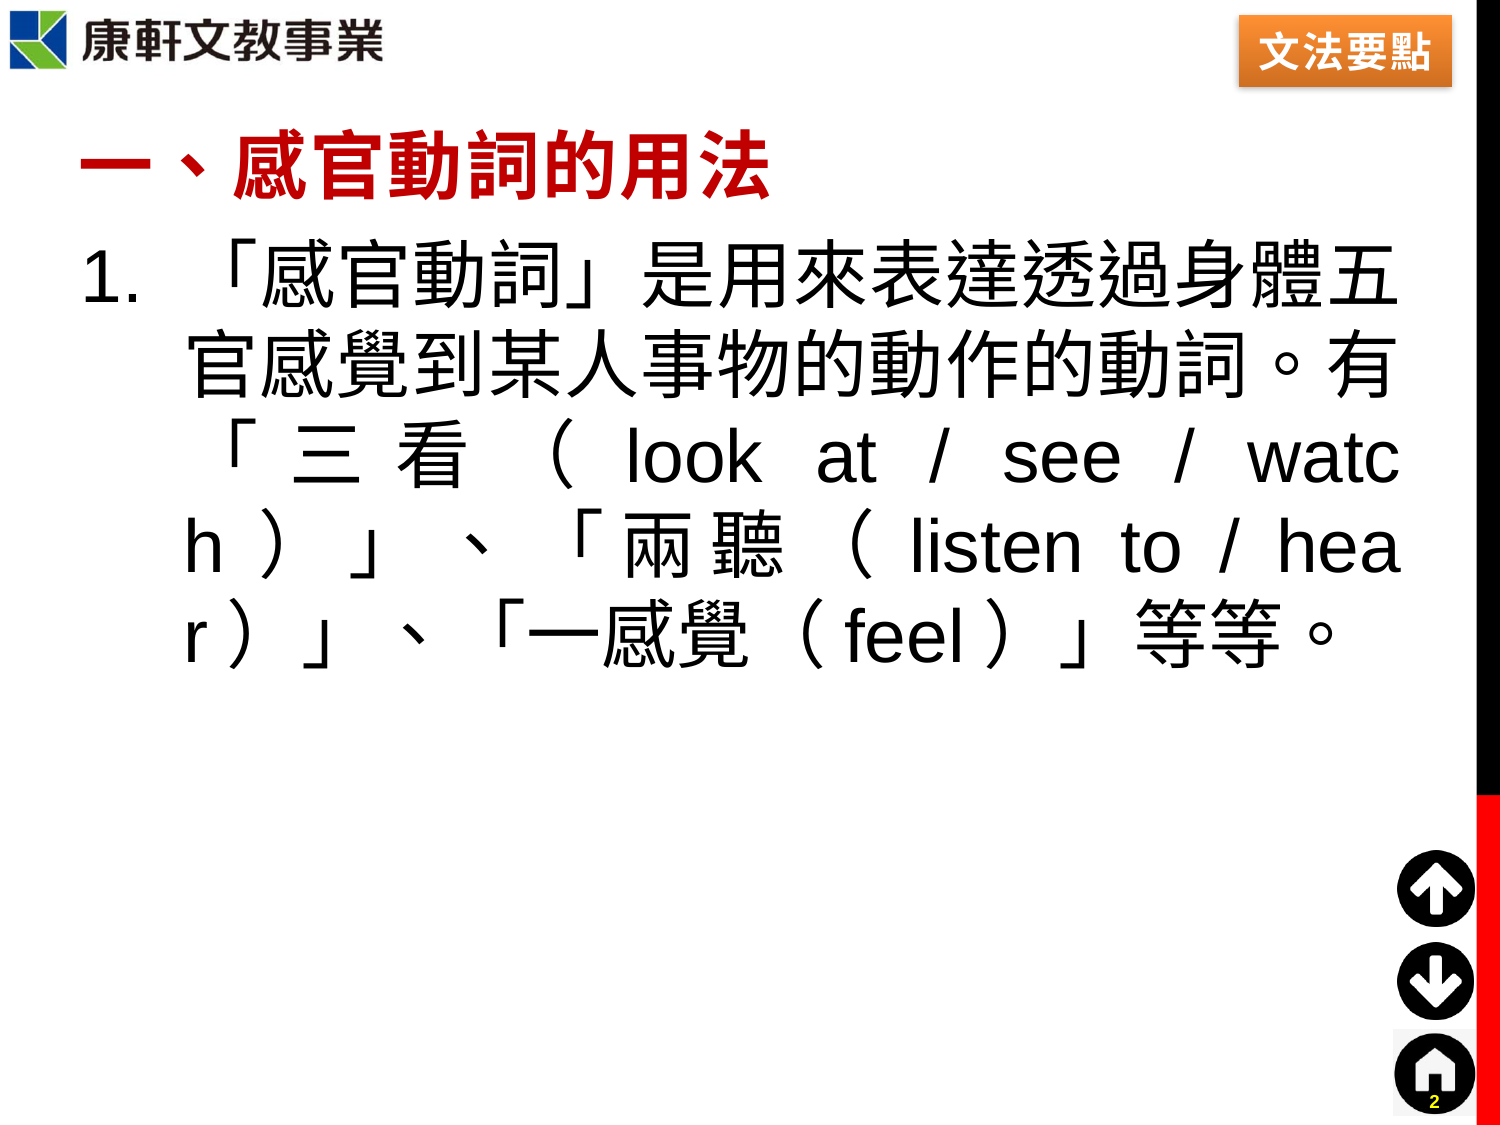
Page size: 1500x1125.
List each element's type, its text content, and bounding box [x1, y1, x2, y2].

text_box 一、感官動詞的用法 [63, 111, 1082, 217]
picture [1393, 1029, 1476, 1116]
text_box 1. 「感官動詞」是用來表達透過身體五官感覺到某人事物的動作的動詞。有「三看（look at / see / watch）」、「兩聽（listen to / hear）」、「一感覺（feel）」等等。 [65, 220, 1417, 686]
picture [8, 9, 387, 70]
picture [1396, 942, 1475, 1020]
picture [1397, 850, 1475, 928]
text_box 文法要點 [1239, 15, 1452, 87]
